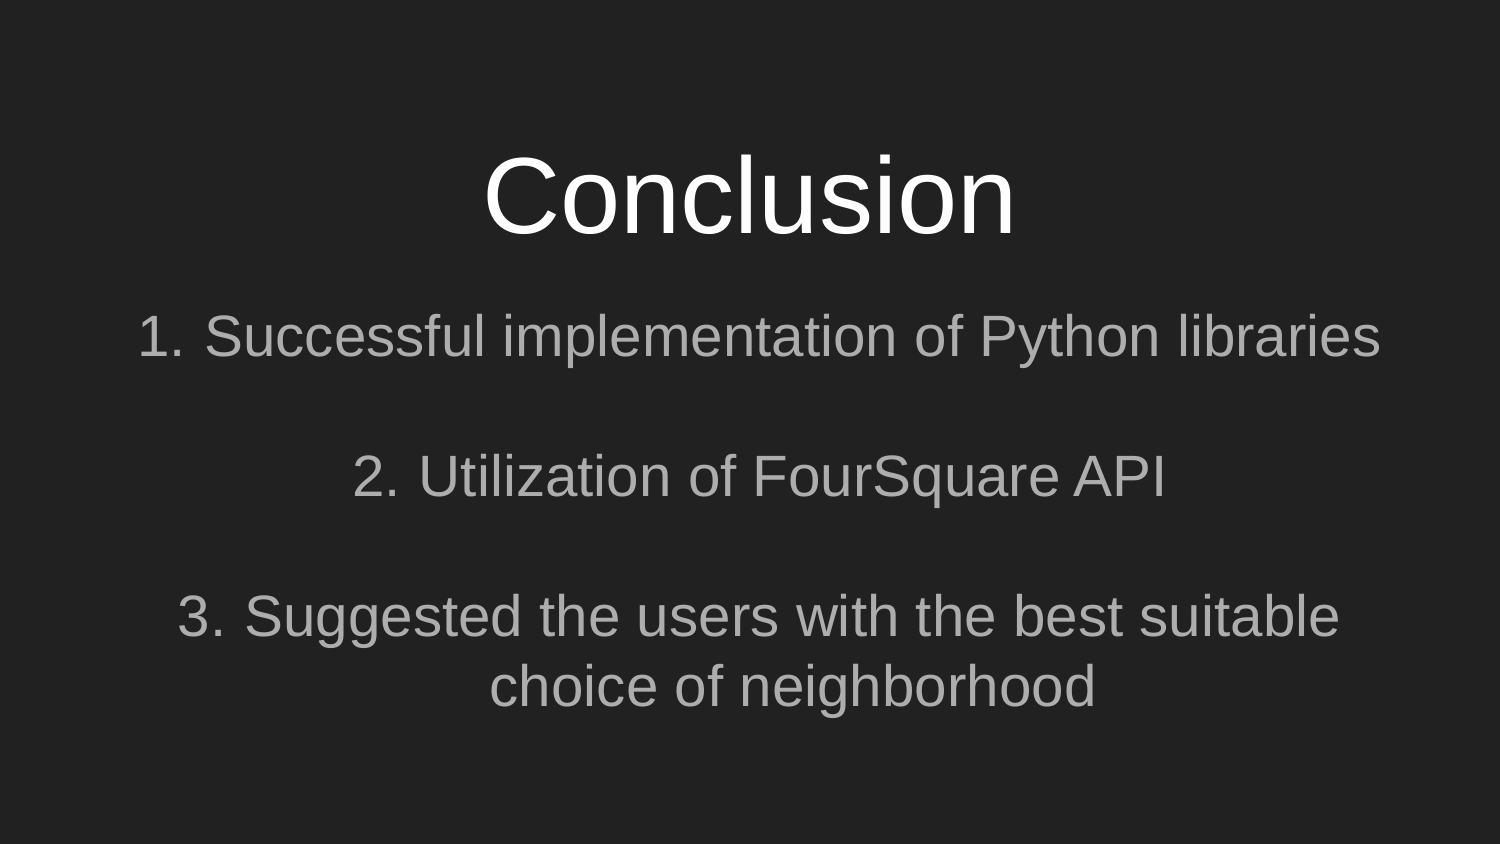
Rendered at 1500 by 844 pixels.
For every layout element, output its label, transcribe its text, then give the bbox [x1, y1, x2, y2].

subtitle Successful implementation of Python libraries Utilization of FourSquare API Suggested the users with the best suitable choice of neighborhood [94, 283, 1418, 731]
title Conclusion [51, 122, 1449, 270]
